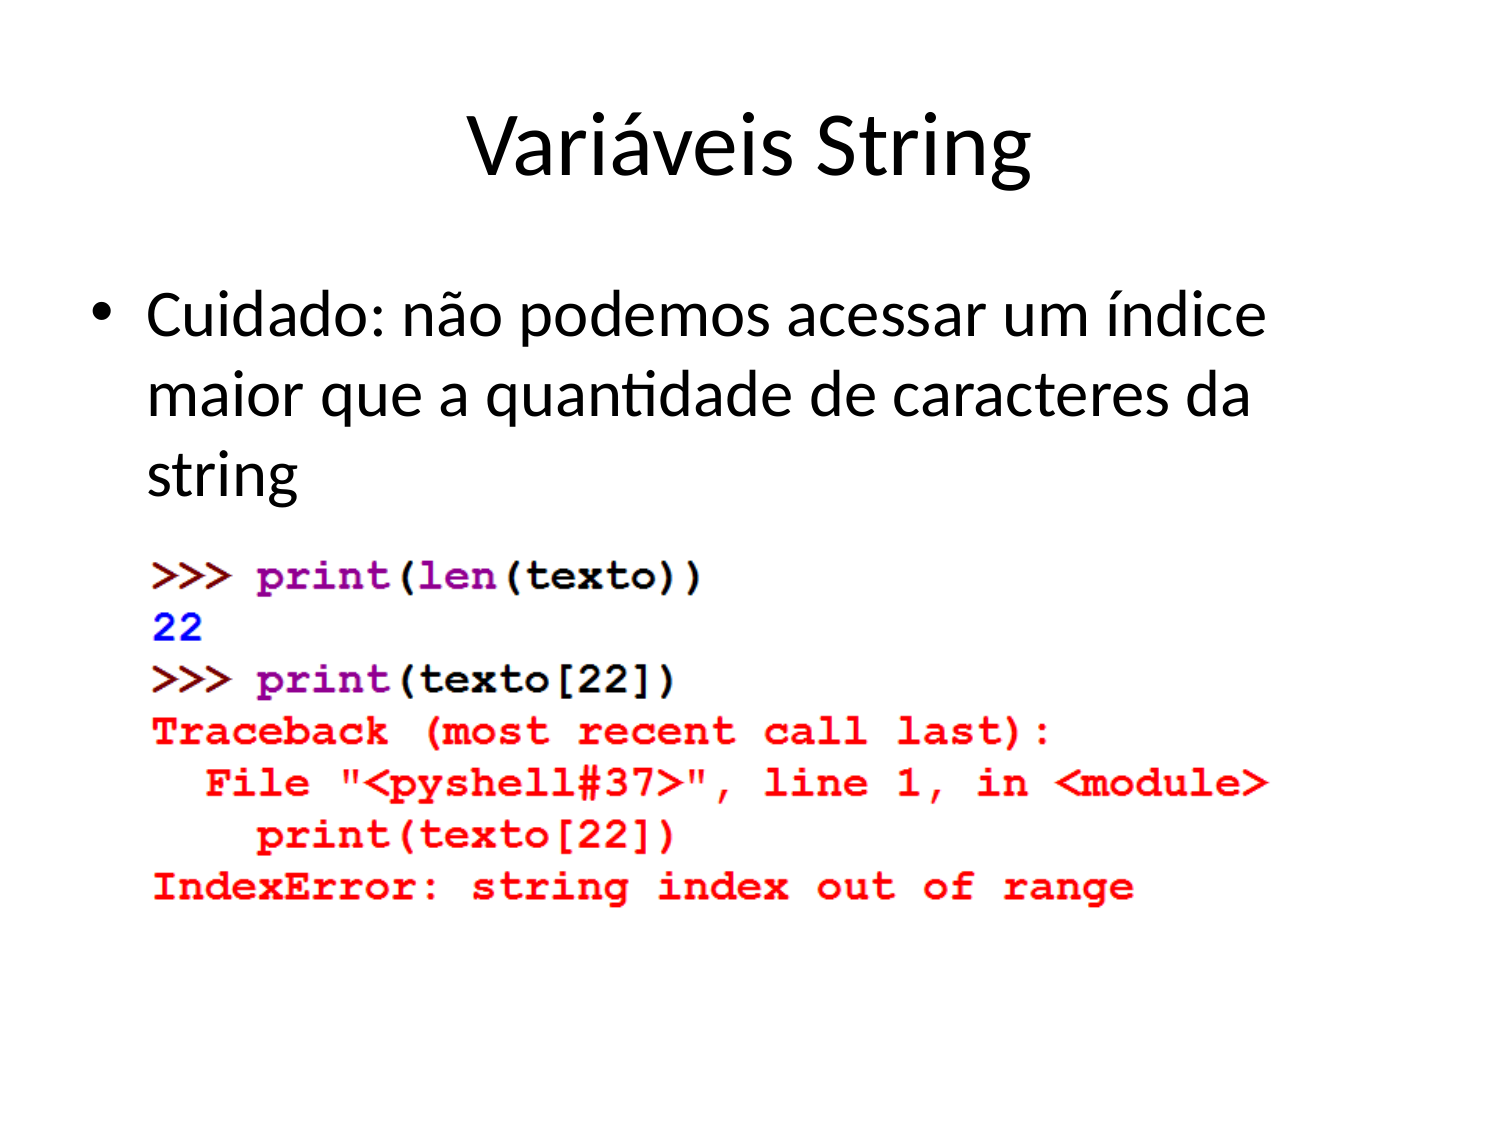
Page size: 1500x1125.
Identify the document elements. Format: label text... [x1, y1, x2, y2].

list Cuidado: não podemos acessar um índice maior que a quantidade de caracteres da string [75, 262, 1425, 1005]
title Variáveis String [75, 45, 1425, 233]
picture [147, 550, 1281, 917]
